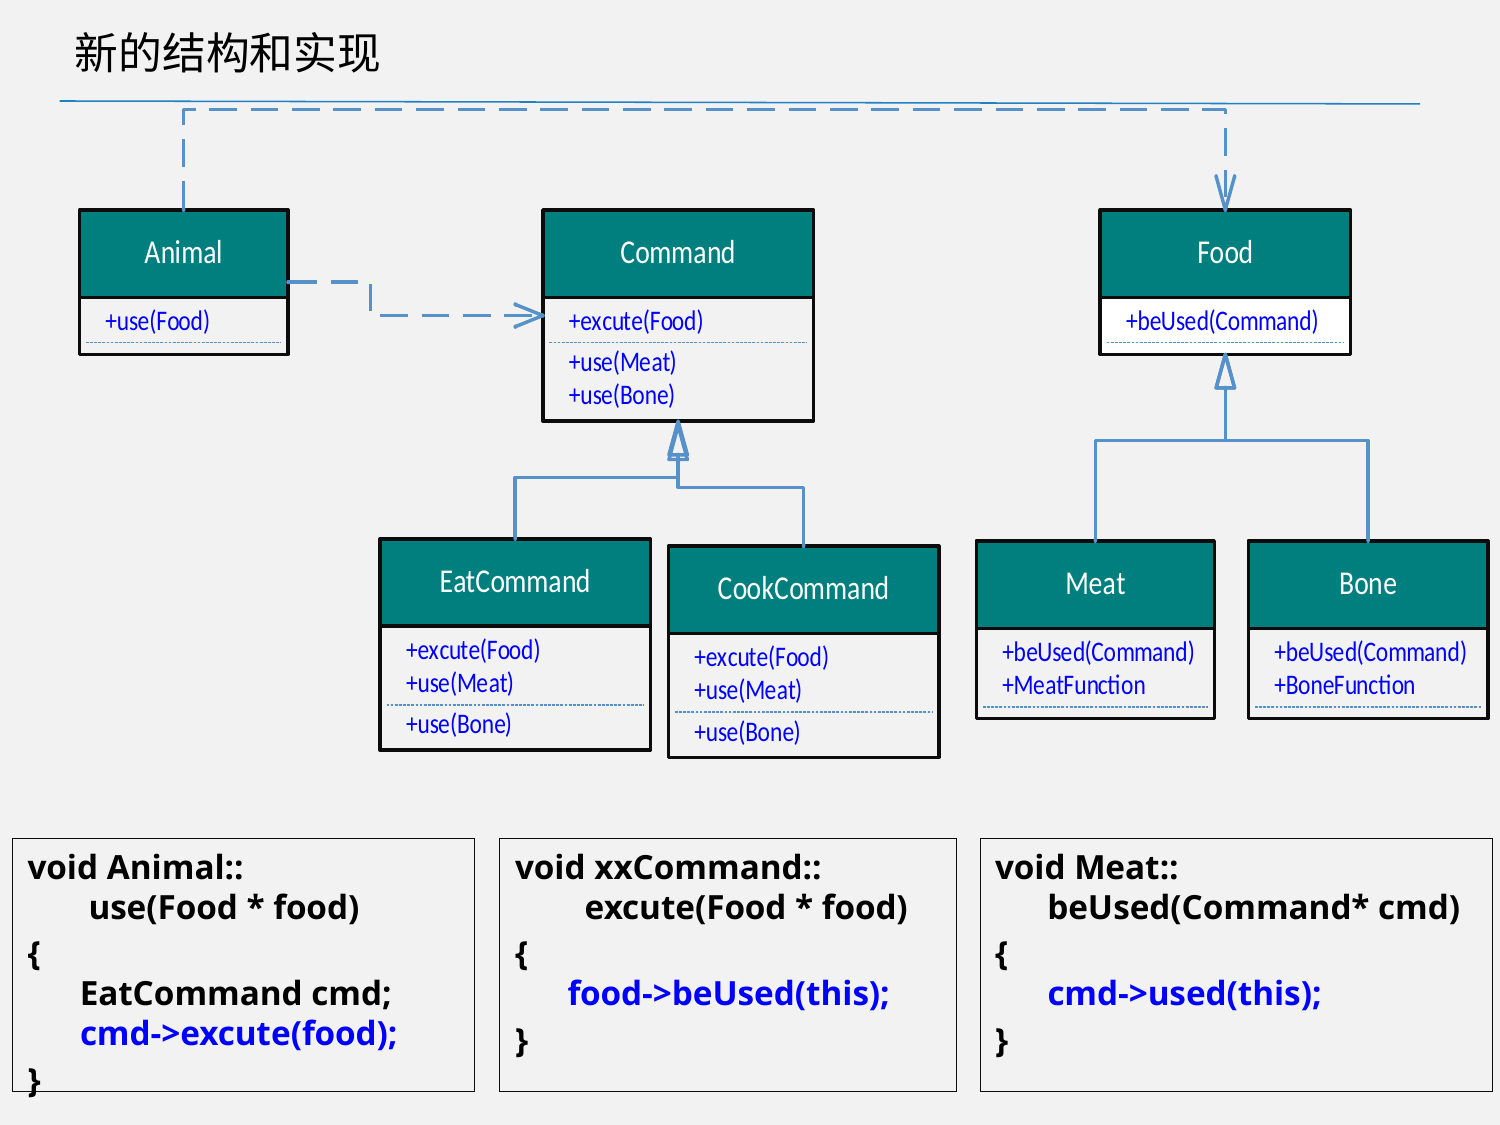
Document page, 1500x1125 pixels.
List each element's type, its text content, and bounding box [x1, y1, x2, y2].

list void Animal:: use(Food * food) { EatCommand cmd; cmd->excute(food); } [12, 838, 475, 1092]
title 新的结构和实现 [59, 12, 1354, 93]
picture [74, 104, 1491, 763]
text_box void Meat:: beUsed(Command* cmd) { cmd->used(this); } [980, 838, 1493, 1092]
text_box void xxCommand:: excute(Food * food) { food->beUsed(this); } [499, 838, 957, 1092]
